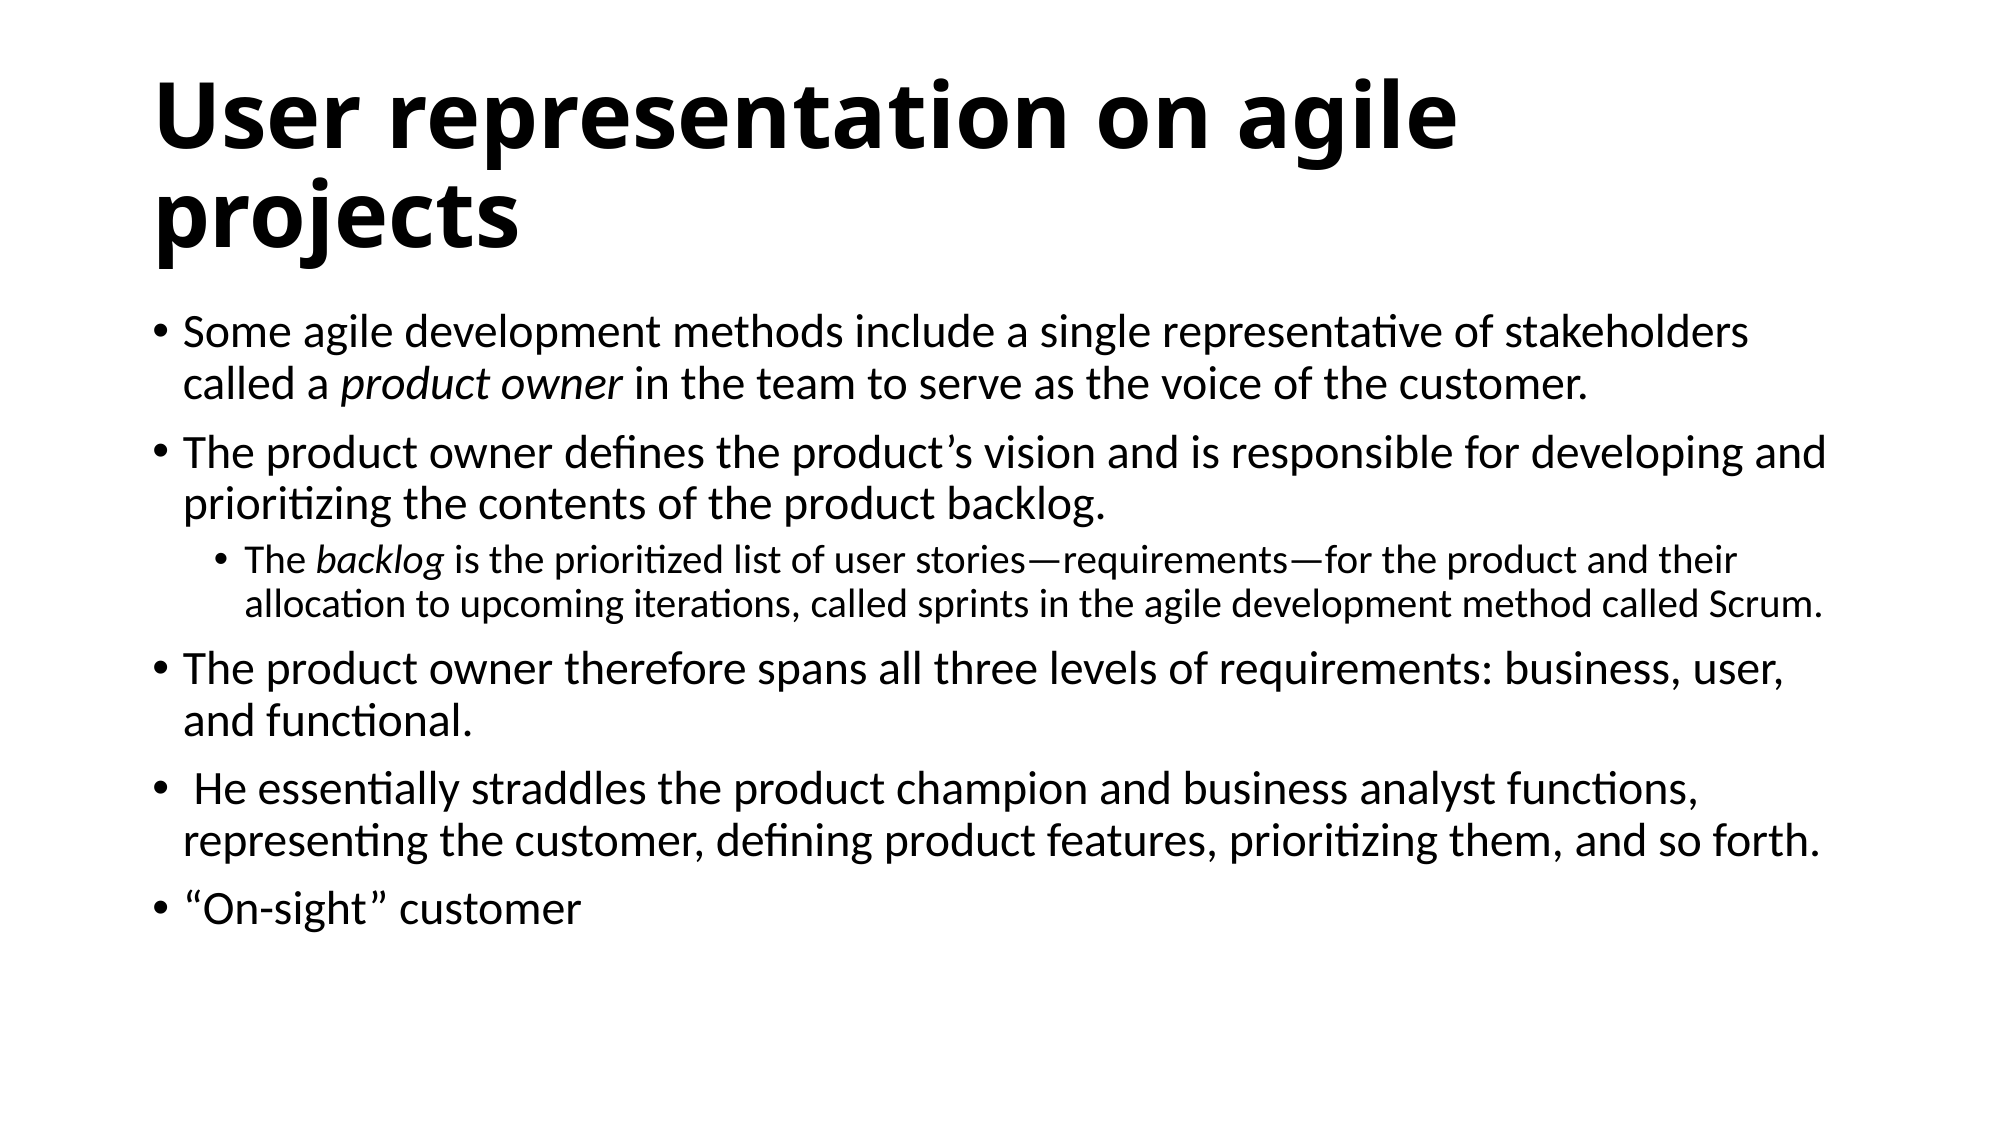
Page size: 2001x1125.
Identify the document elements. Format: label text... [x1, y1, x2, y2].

text_box User representation on agile projects [137, 59, 1863, 278]
text_box Some agile development methods include a single representative of stakeholders called a product owner in the team to serve as the voice of the customer. The product owner defines the product’s vision and is responsible for developing and prioritizing the contents of the product backlog. The backlog is the prioritized list of user stories—requirements—for the product and their allocation to upcoming iterations, called sprints in the agile development method called Scrum. The product owner therefore spans all three levels of requirements: business, user, and functional. He essentially straddles the product champion and business analyst functions, representing the customer, defining product features, prioritizing them, and so forth. “On-sight” customer [137, 299, 1863, 1014]
